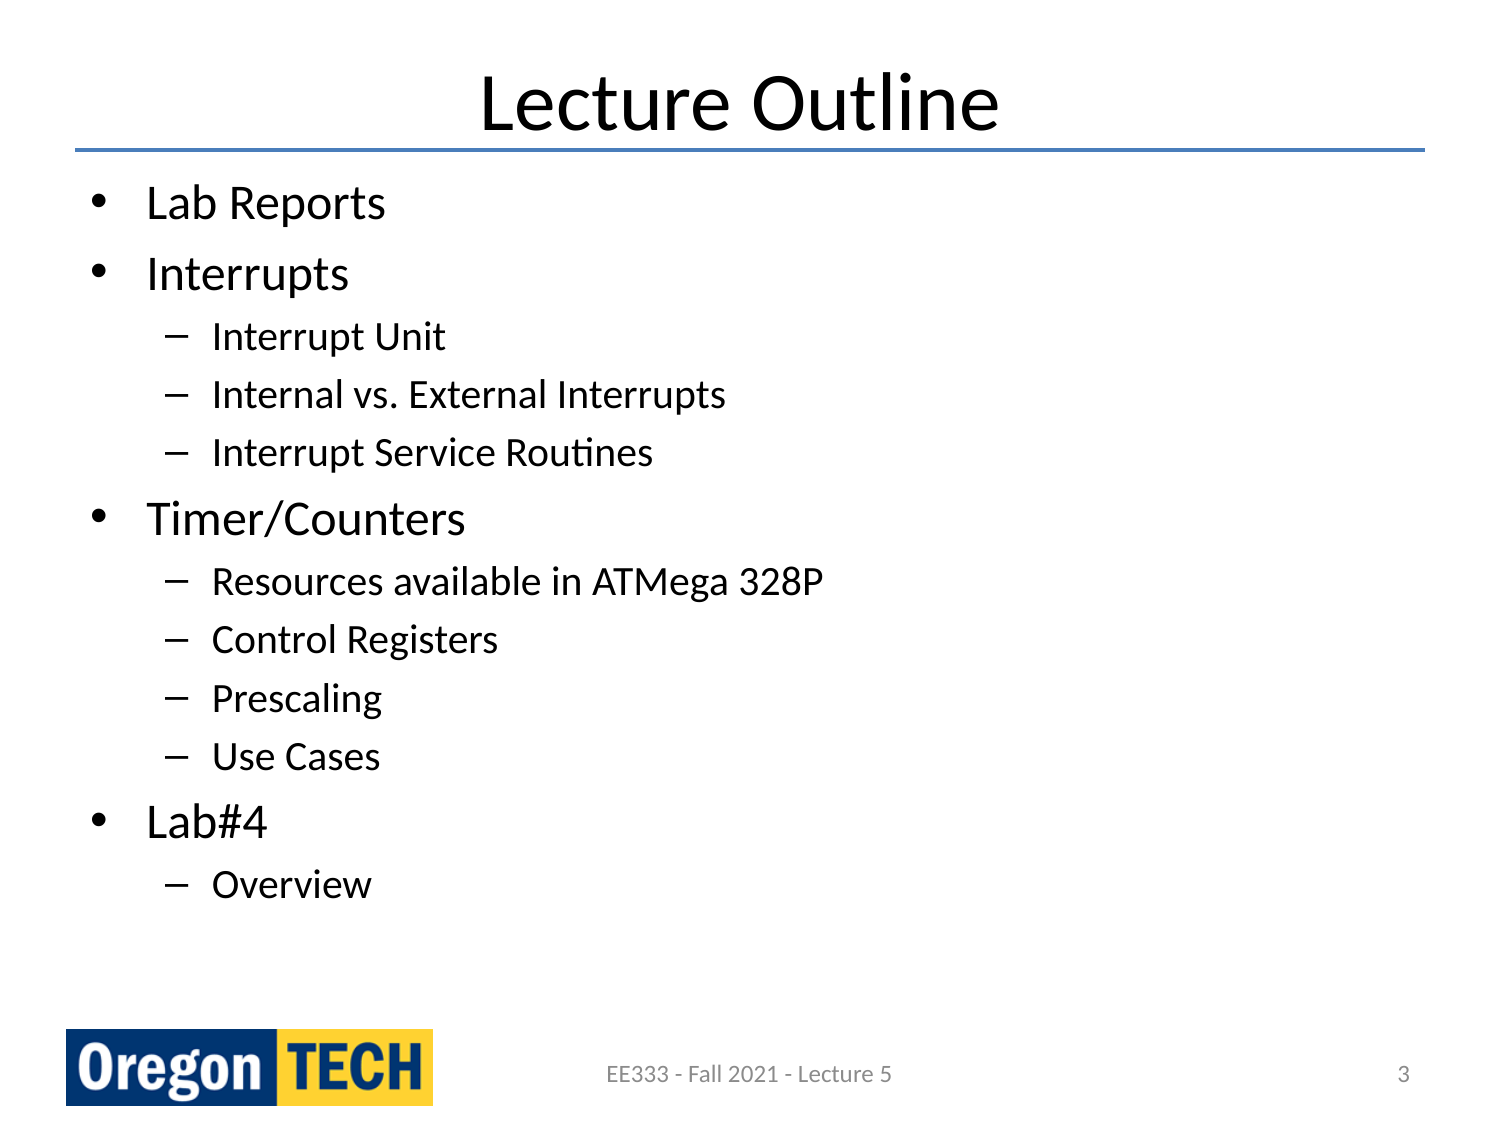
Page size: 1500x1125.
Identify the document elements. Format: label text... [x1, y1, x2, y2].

list Lab Reports Interrupts Interrupt Unit Internal vs. External Interrupts Interrupt Service Routines Timer/Counters Resources available in ATMega 328P Control Registers Prescaling Use Cases Lab#4 Overview [75, 162, 1425, 1005]
picture [66, 1029, 433, 1106]
title Lecture Outline [75, 45, 1425, 150]
footer EE333 - Fall 2021 - Lecture 5 [512, 1042, 988, 1103]
slide_number 3 [1074, 1042, 1425, 1103]
